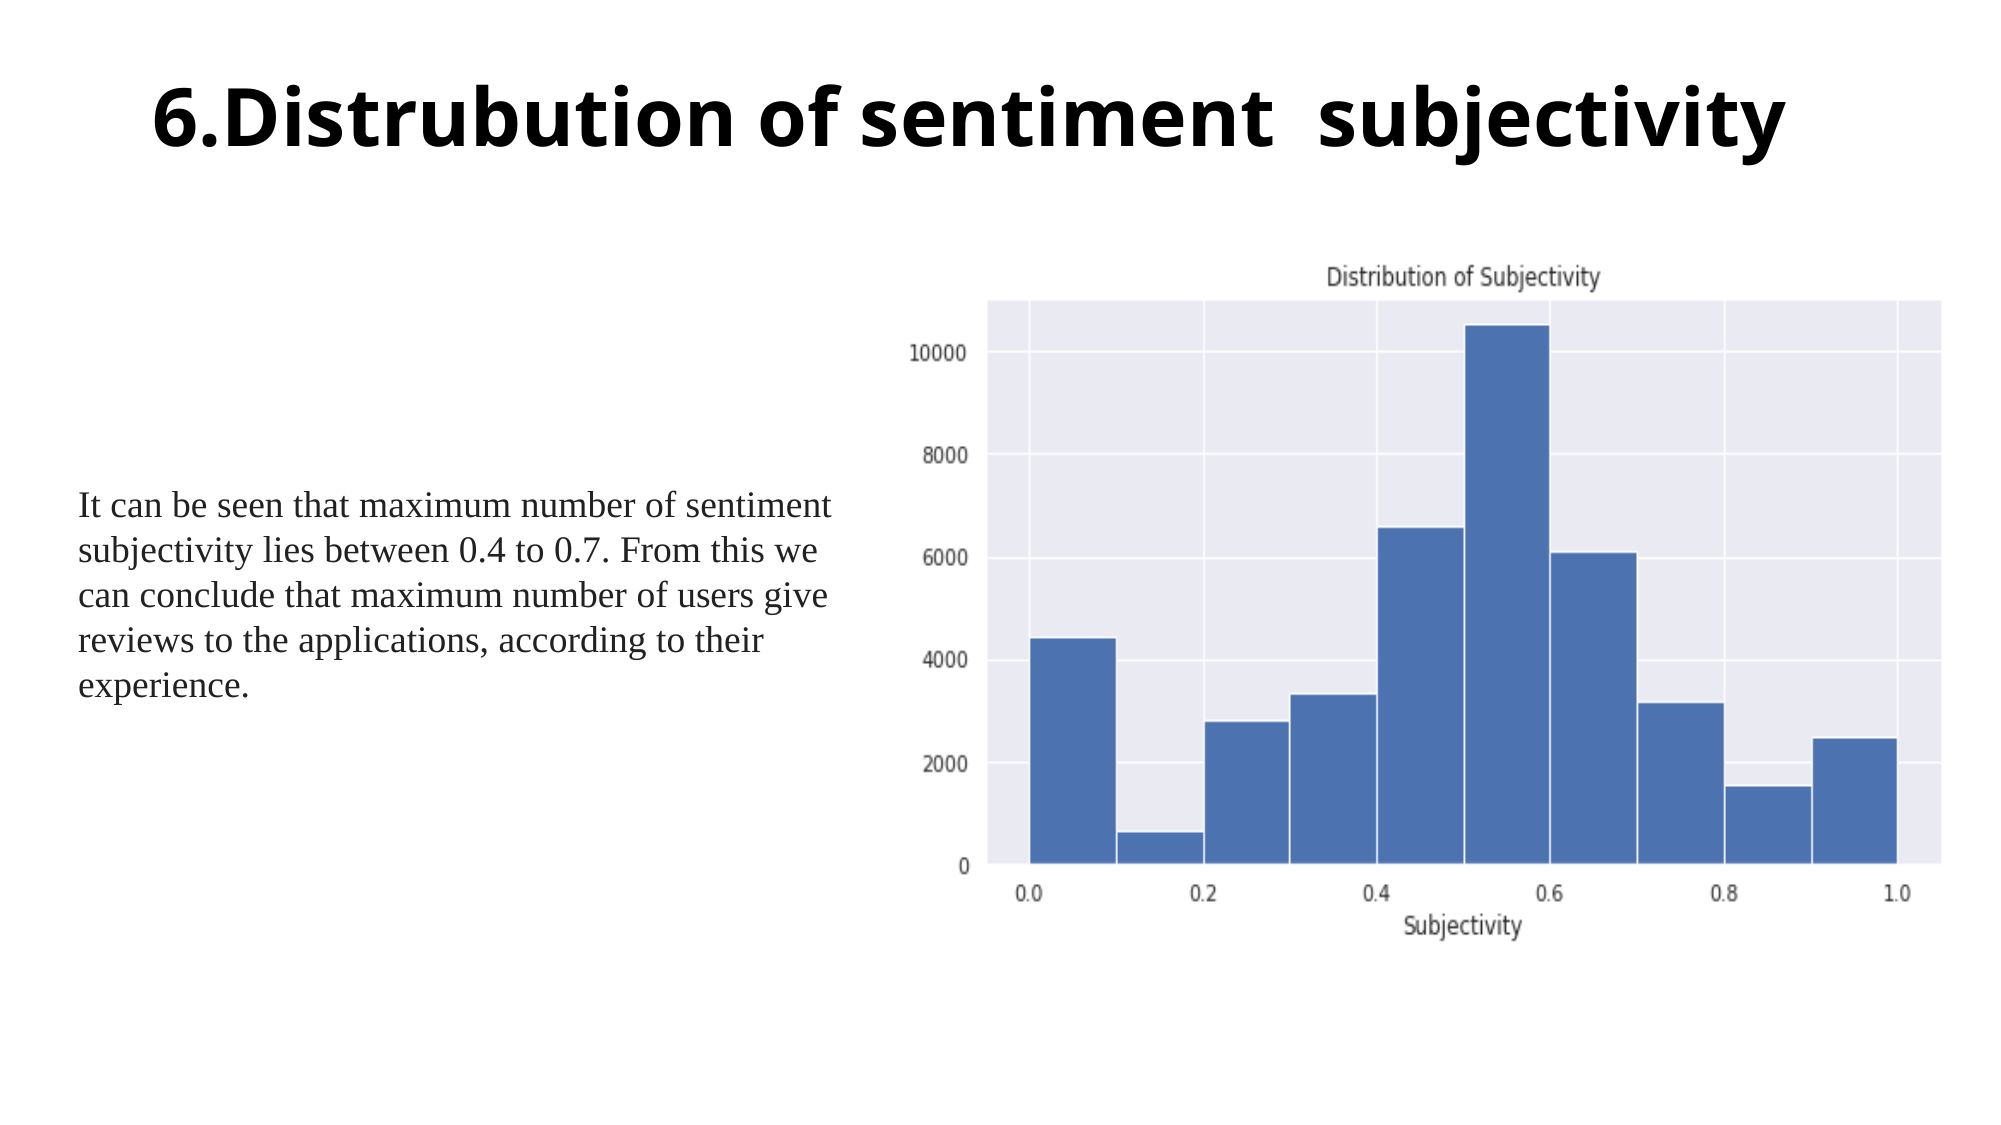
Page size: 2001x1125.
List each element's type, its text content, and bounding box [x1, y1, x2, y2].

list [897, 251, 1952, 957]
text_box It can be seen that maximum number of sentiment subjectivity lies between 0.4 to 0.7. From this we can conclude that maximum number of users give reviews to the applications, according to their experience. [63, 472, 854, 713]
title 6.Distrubution of sentiment subjectivity [137, 59, 1863, 278]
